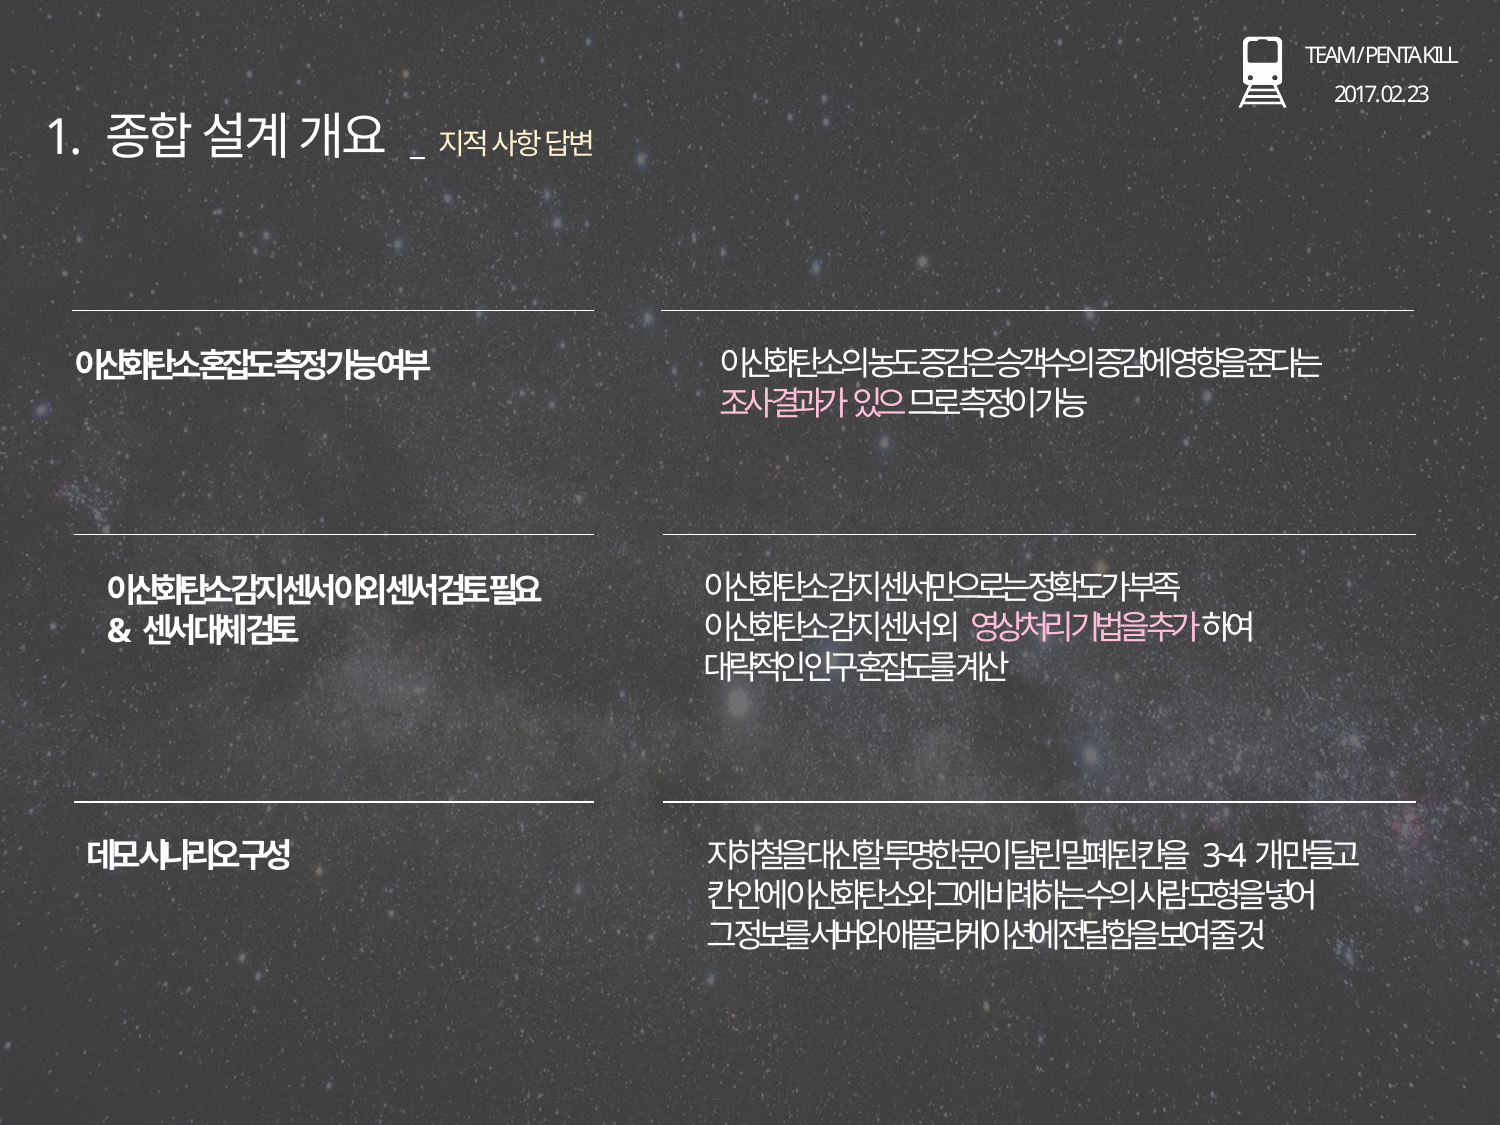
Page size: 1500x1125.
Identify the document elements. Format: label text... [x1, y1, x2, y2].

text_box 지하철을 대신할 투명한 문이 달린 밀폐된 칸을 3~4개 만들고 칸 안에 이산화탄소와 그에 비례하는 수의 사람 모형을 넣어 그 정보를 서버와 애플리케이션에 전달함을 보여 줄 것 [691, 826, 1377, 962]
text_box 이산화탄소 혼잡도 측정 가능 여부 [59, 337, 522, 392]
text_box 1. 종합 설계 개요 _ 지적 사항 답변 [29, 96, 610, 172]
text_box TEAM / PENTA KILL [1302, 33, 1474, 76]
text_box 이산화탄소의 농도 증감은 승객수의 증감에 영향을 준다는 조사 결과가 있으므로 측정이 가능 [704, 334, 1344, 430]
picture [1223, 32, 1302, 111]
text_box 2017. 02. 23 [1319, 71, 1446, 115]
text_box 데모 시나리오 구성 [71, 826, 308, 881]
text_box 이산화탄소 감지 센서만으로는 정확도가 부족 이산화탄소 감지 센서 외 영상처리 기법을 추가하여 대략적인 인구 혼잡도를 계산 [695, 559, 1265, 739]
text_box [0, 0, 1500, 1125]
text_box 이산화탄소 감지 센서 이외 센서 검토 필요 & 센서 대체 검토 [92, 561, 562, 657]
